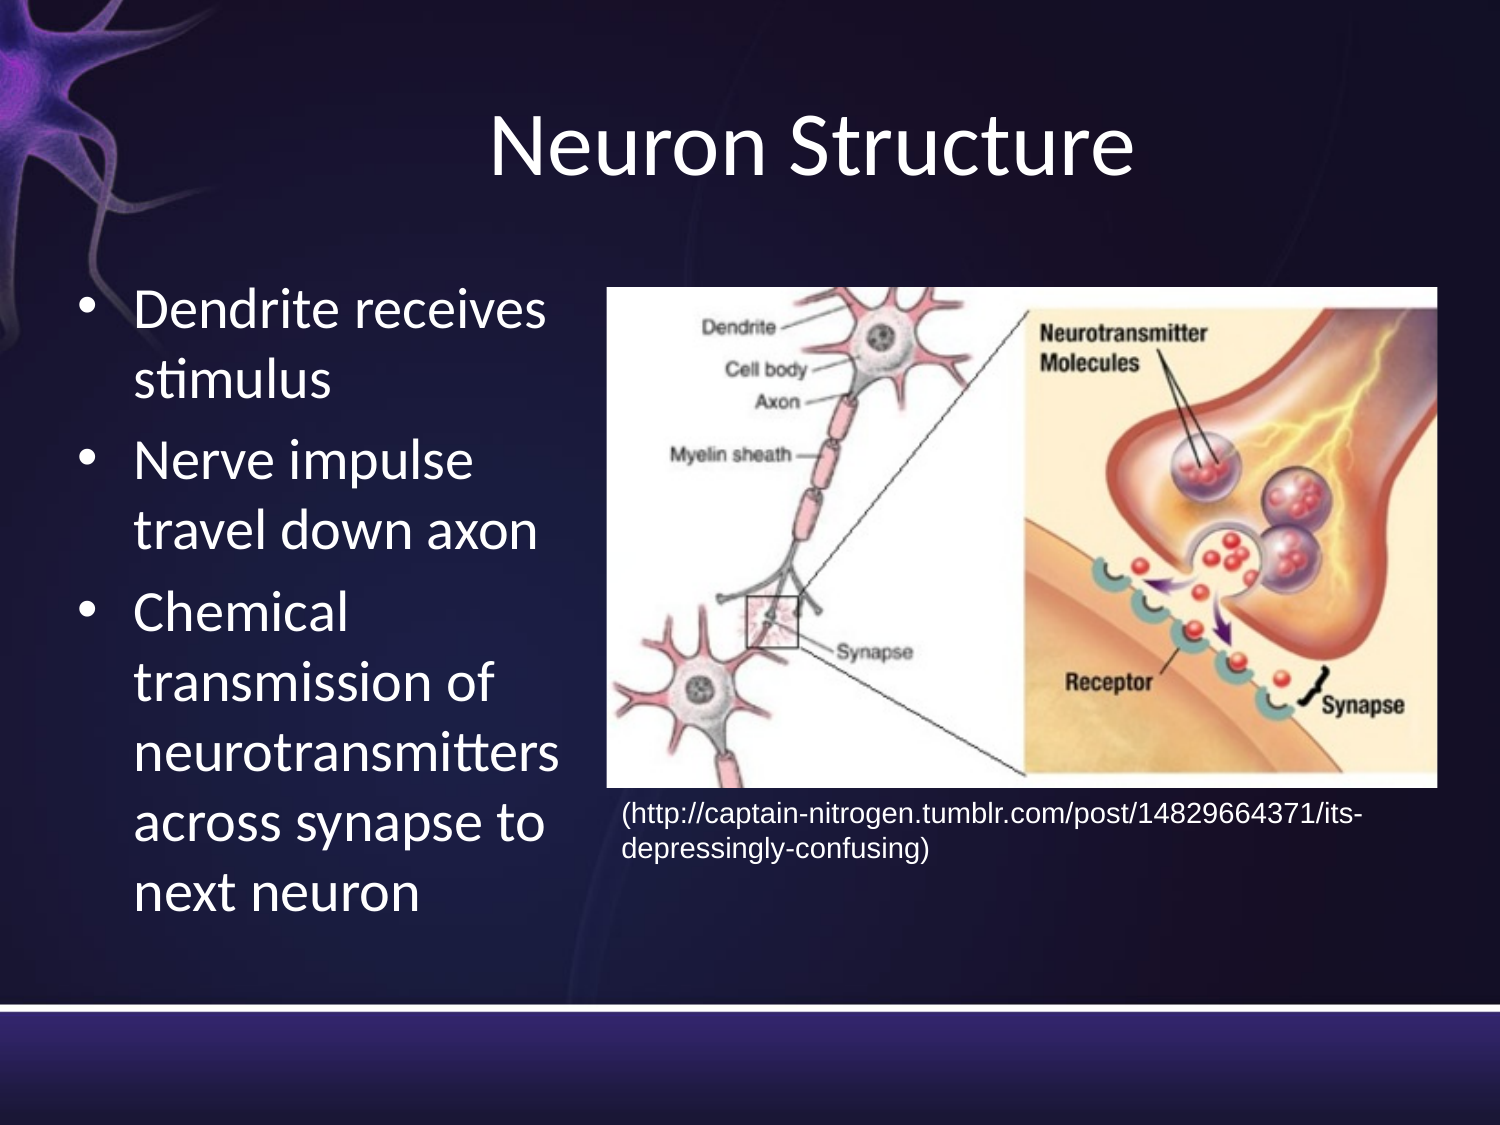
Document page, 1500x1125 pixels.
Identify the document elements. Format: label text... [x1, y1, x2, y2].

picture [0, 0, 1500, 1125]
list Dendrite receives stimulus Nerve impulse travel down axon Chemical transmission of neurotransmitters across synapse to next neuron [62, 262, 628, 988]
text_box (http://captain-nitrogen.tumblr.com/post/14829664371/its-depressingly-confusing) [606, 795, 1438, 873]
title Neuron Structure [200, 45, 1425, 233]
